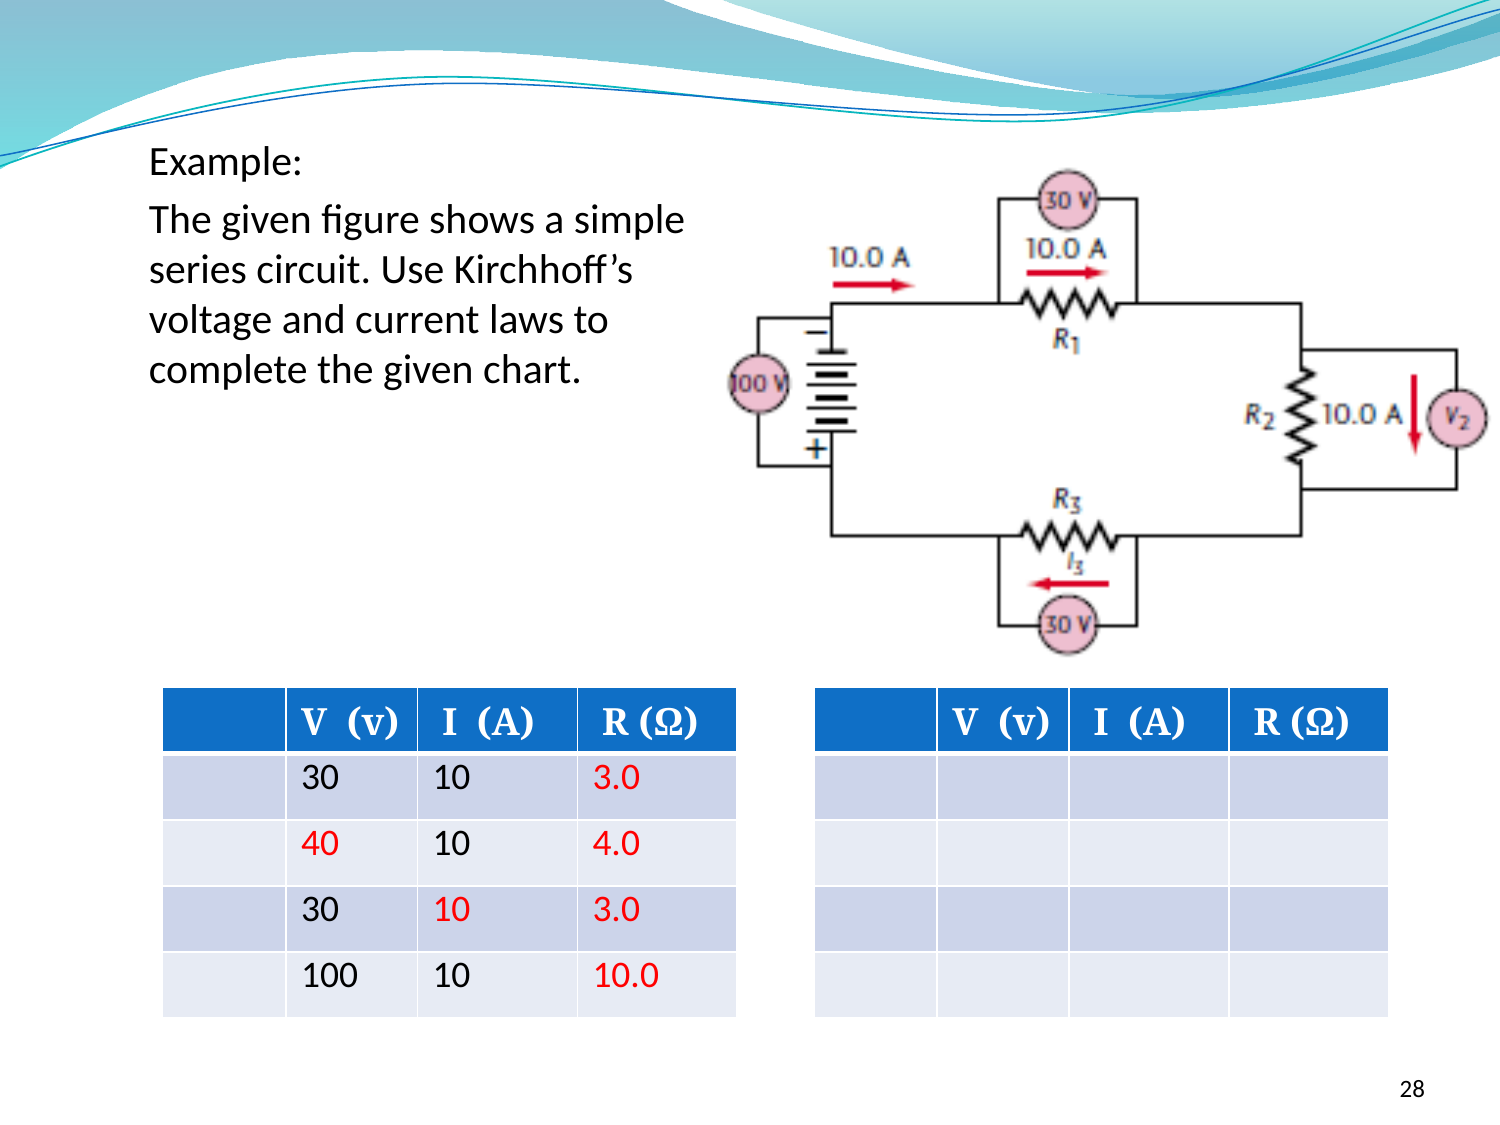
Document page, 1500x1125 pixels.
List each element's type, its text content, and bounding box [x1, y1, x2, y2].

picture [702, 149, 1500, 667]
subtitle Example: The given figure shows a simple series circuit. Use Kirchhoff’s voltage and current laws to complete the given chart. [75, 126, 750, 624]
slide_number 28 [1299, 1042, 1425, 1103]
